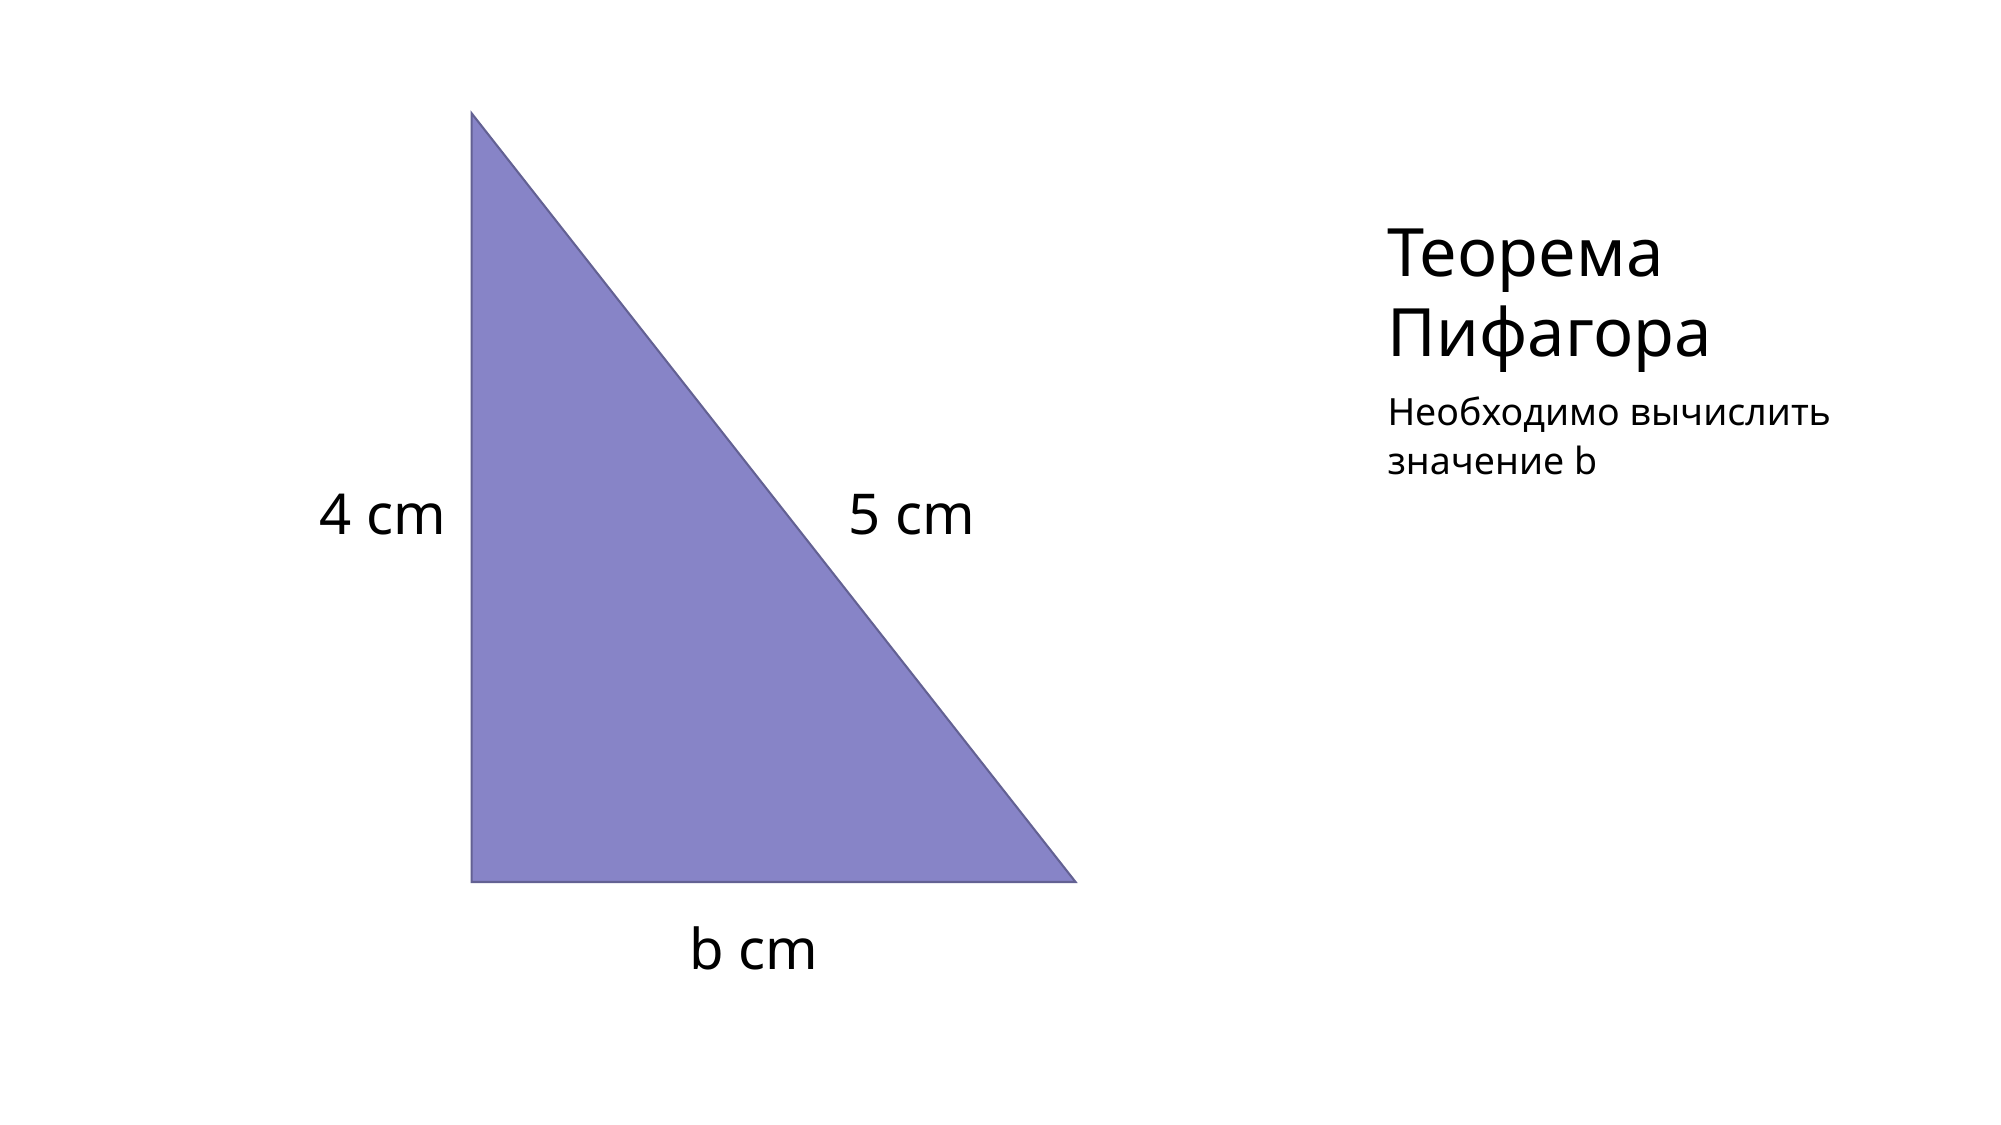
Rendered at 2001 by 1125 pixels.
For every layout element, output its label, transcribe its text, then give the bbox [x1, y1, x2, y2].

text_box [304, 113, 1076, 957]
title Теорема Пифагора [1387, 99, 1907, 370]
list Необходимо вычислить значение b [1387, 383, 1907, 975]
